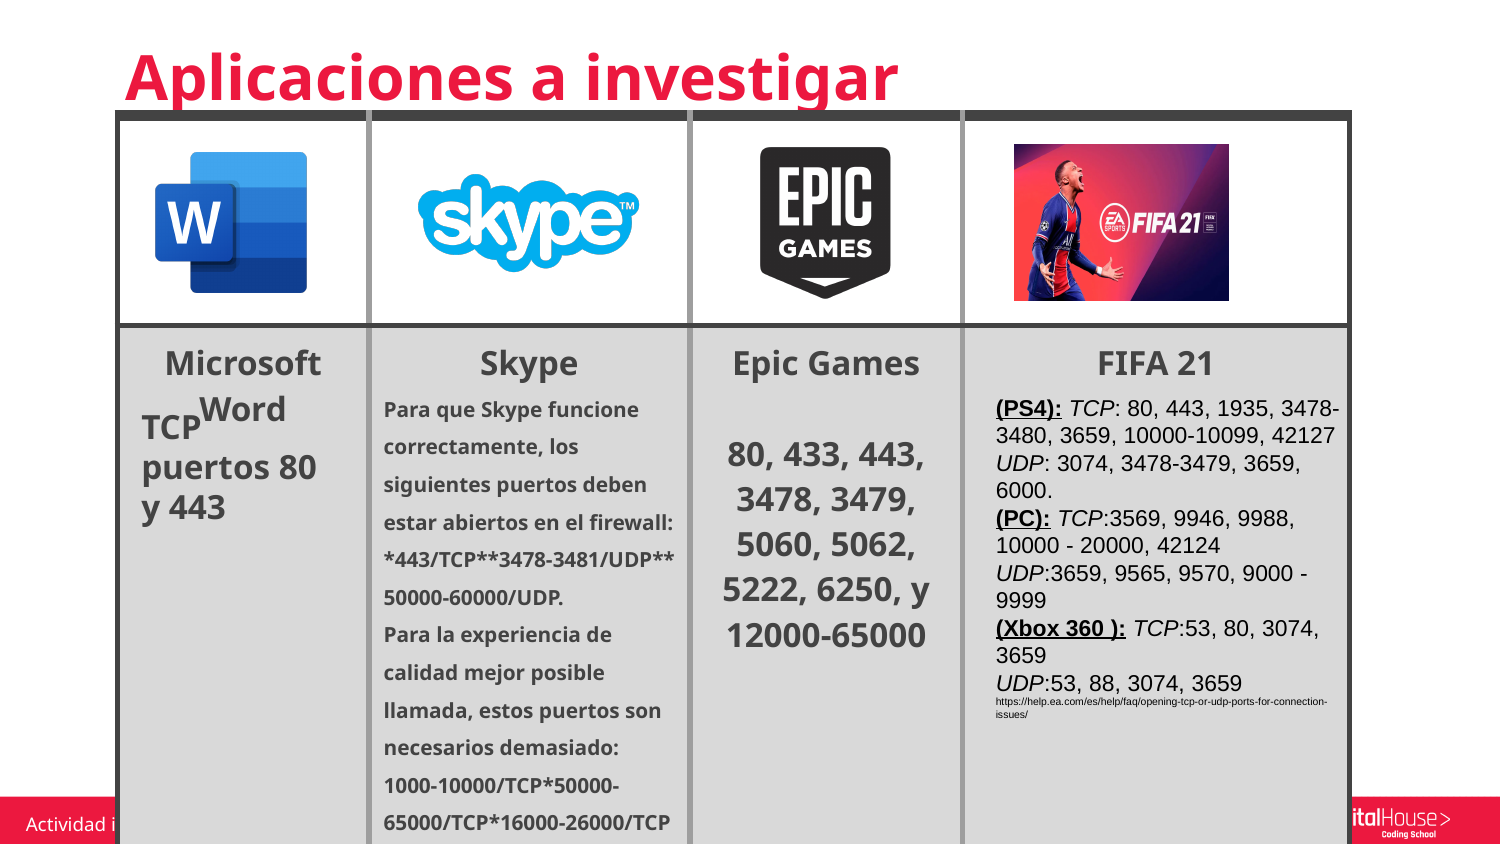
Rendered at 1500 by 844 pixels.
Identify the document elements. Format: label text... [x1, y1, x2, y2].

table_header [120, 121, 366, 323]
table_cell Epic Games 80, 433, 443, 3478, 3479, 5060, 5062, 5222, 6250, y 12000-65000 [693, 328, 960, 844]
table_cell FIFA 21 [965, 328, 1347, 844]
table_cell Microsoft Word [120, 328, 366, 844]
picture [414, 170, 642, 275]
picture [743, 106, 899, 314]
table_header [693, 121, 960, 323]
picture [1013, 144, 1229, 301]
text_box TCP puertos 80 y 443 [126, 390, 333, 541]
picture [147, 152, 314, 293]
picture [1352, 808, 1450, 839]
text_box Aplicaciones a investigar [110, 24, 1005, 128]
text_box (PS4): TCP: 80, 443, 1935, 3478-3480, 3659, 10000-10099, 42127 UDP: 3074, 3478-3479, 3659, 6000. (PC): TCP:3569, 9946, 9988, 10000 - 20000, 42124 UDP:3659, 9565, 9570, 9000 - 9999 (Xbox 360 ): TCP:53, 80, 3074, 3659 UDP:53, 88, 3074, 3659 https://help.ea.com/es/help/faq/opening-tcp-or-udp-ports-for-connection-issues/ [980, 378, 1375, 748]
table_cell Skype Para que Skype funcione correctamente, los siguientes puertos deben estar abiertos en el firewall: *443/TCP**3478-3481/UDP**50000-60000/UDP. Para la experiencia de calidad mejor posible llamada, estos puertos son necesarios demasiado: 1000-10000/TCP*50000-65000/TCP*16000-26000/TCP [372, 328, 687, 844]
table_header [372, 121, 687, 323]
table_header [965, 121, 1347, 323]
